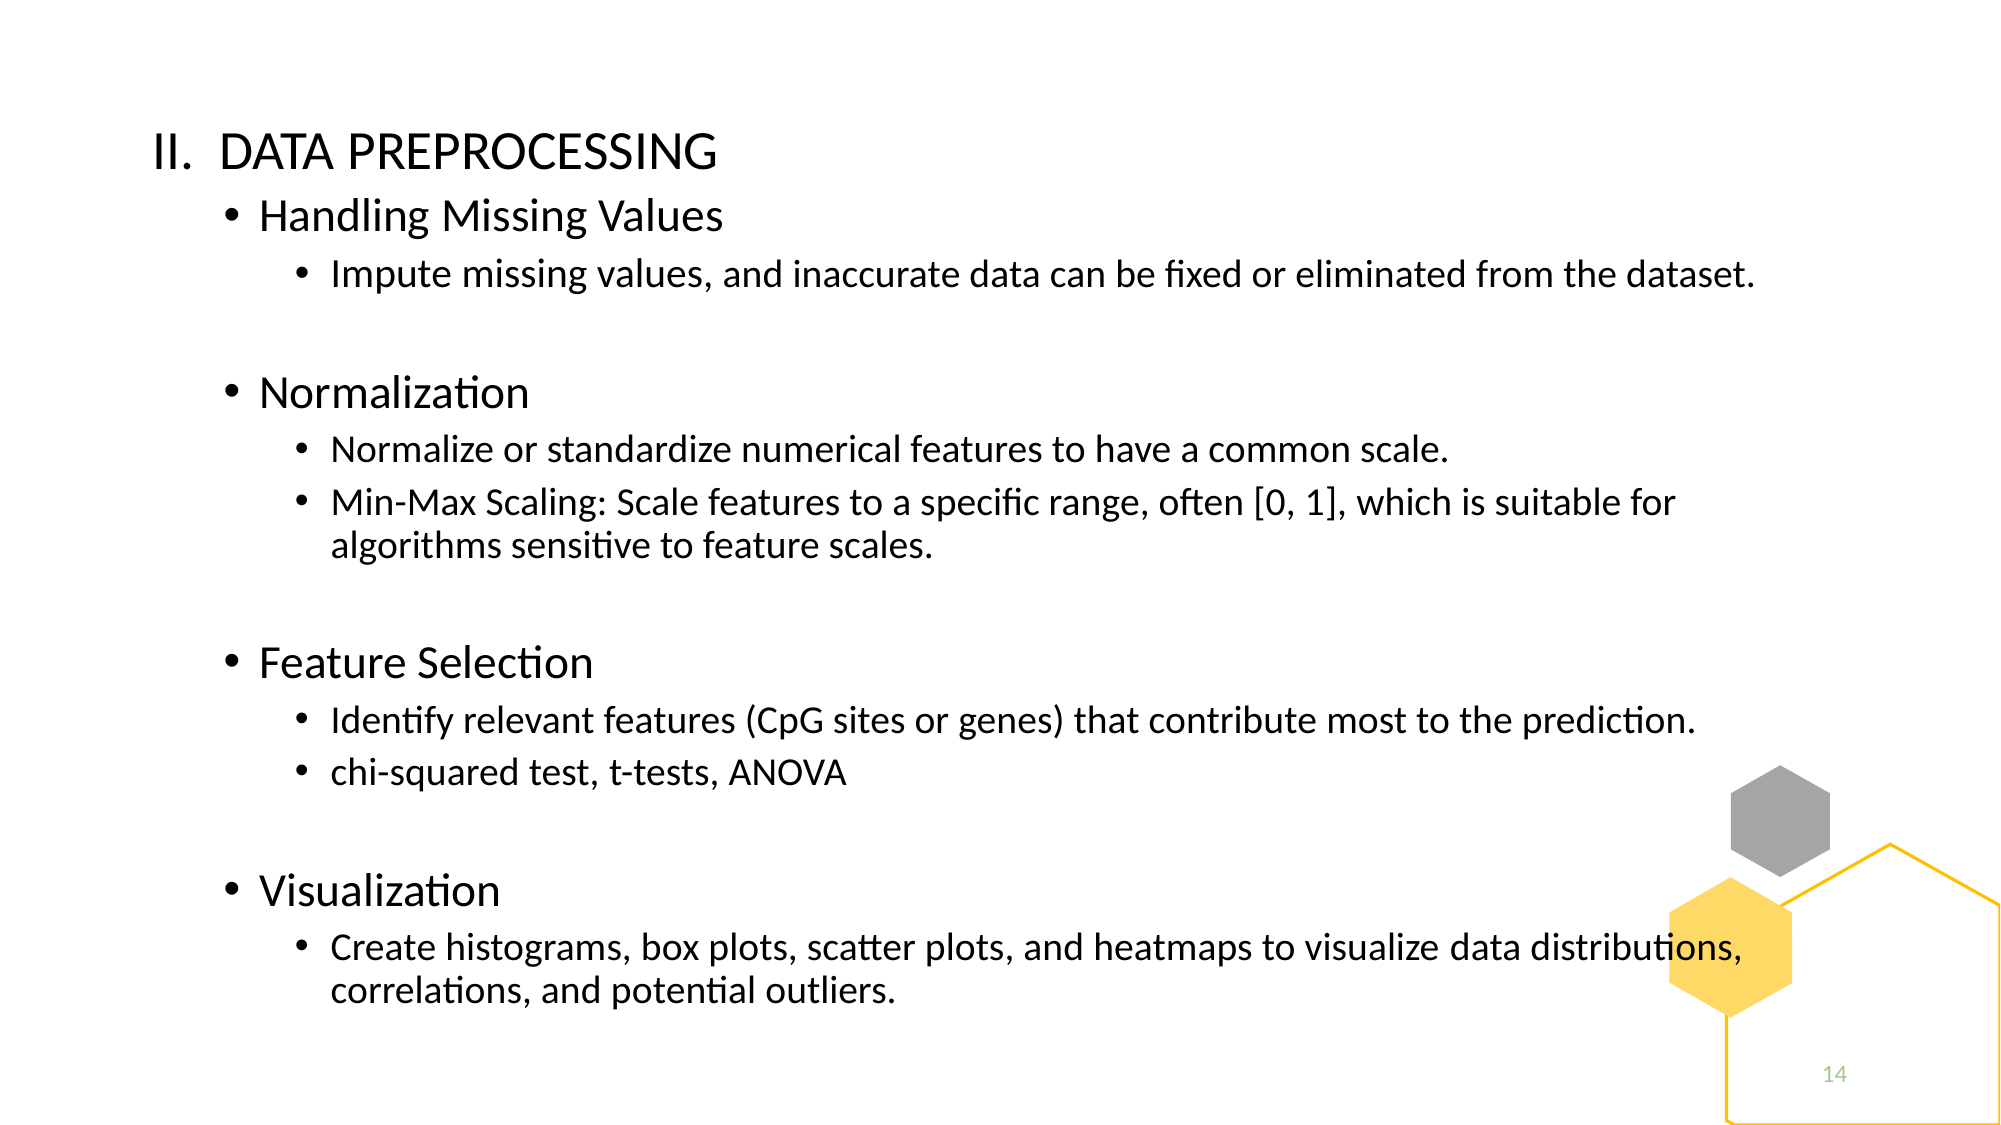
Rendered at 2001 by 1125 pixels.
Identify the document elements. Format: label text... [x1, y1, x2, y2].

slide_number 14 [1412, 1042, 1863, 1103]
text_box II. DATA PREPROCESSING Handling Missing Values Impute missing values, and inaccurate data can be fixed or eliminated from the dataset. Normalization Normalize or standardize numerical features to have a common scale. Min-Max Scaling: Scale features to a specific range, often [0, 1], which is suitable for algorithms sensitive to feature scales. Feature Selection Identify relevant features (CpG sites or genes) that contribute most to the prediction. chi-squared test, t-tests, ANOVA Visualization Create histograms, box plots, scatter plots, and heatmaps to visualize data distributions, correlations, and potential outliers. [137, 113, 1863, 1023]
